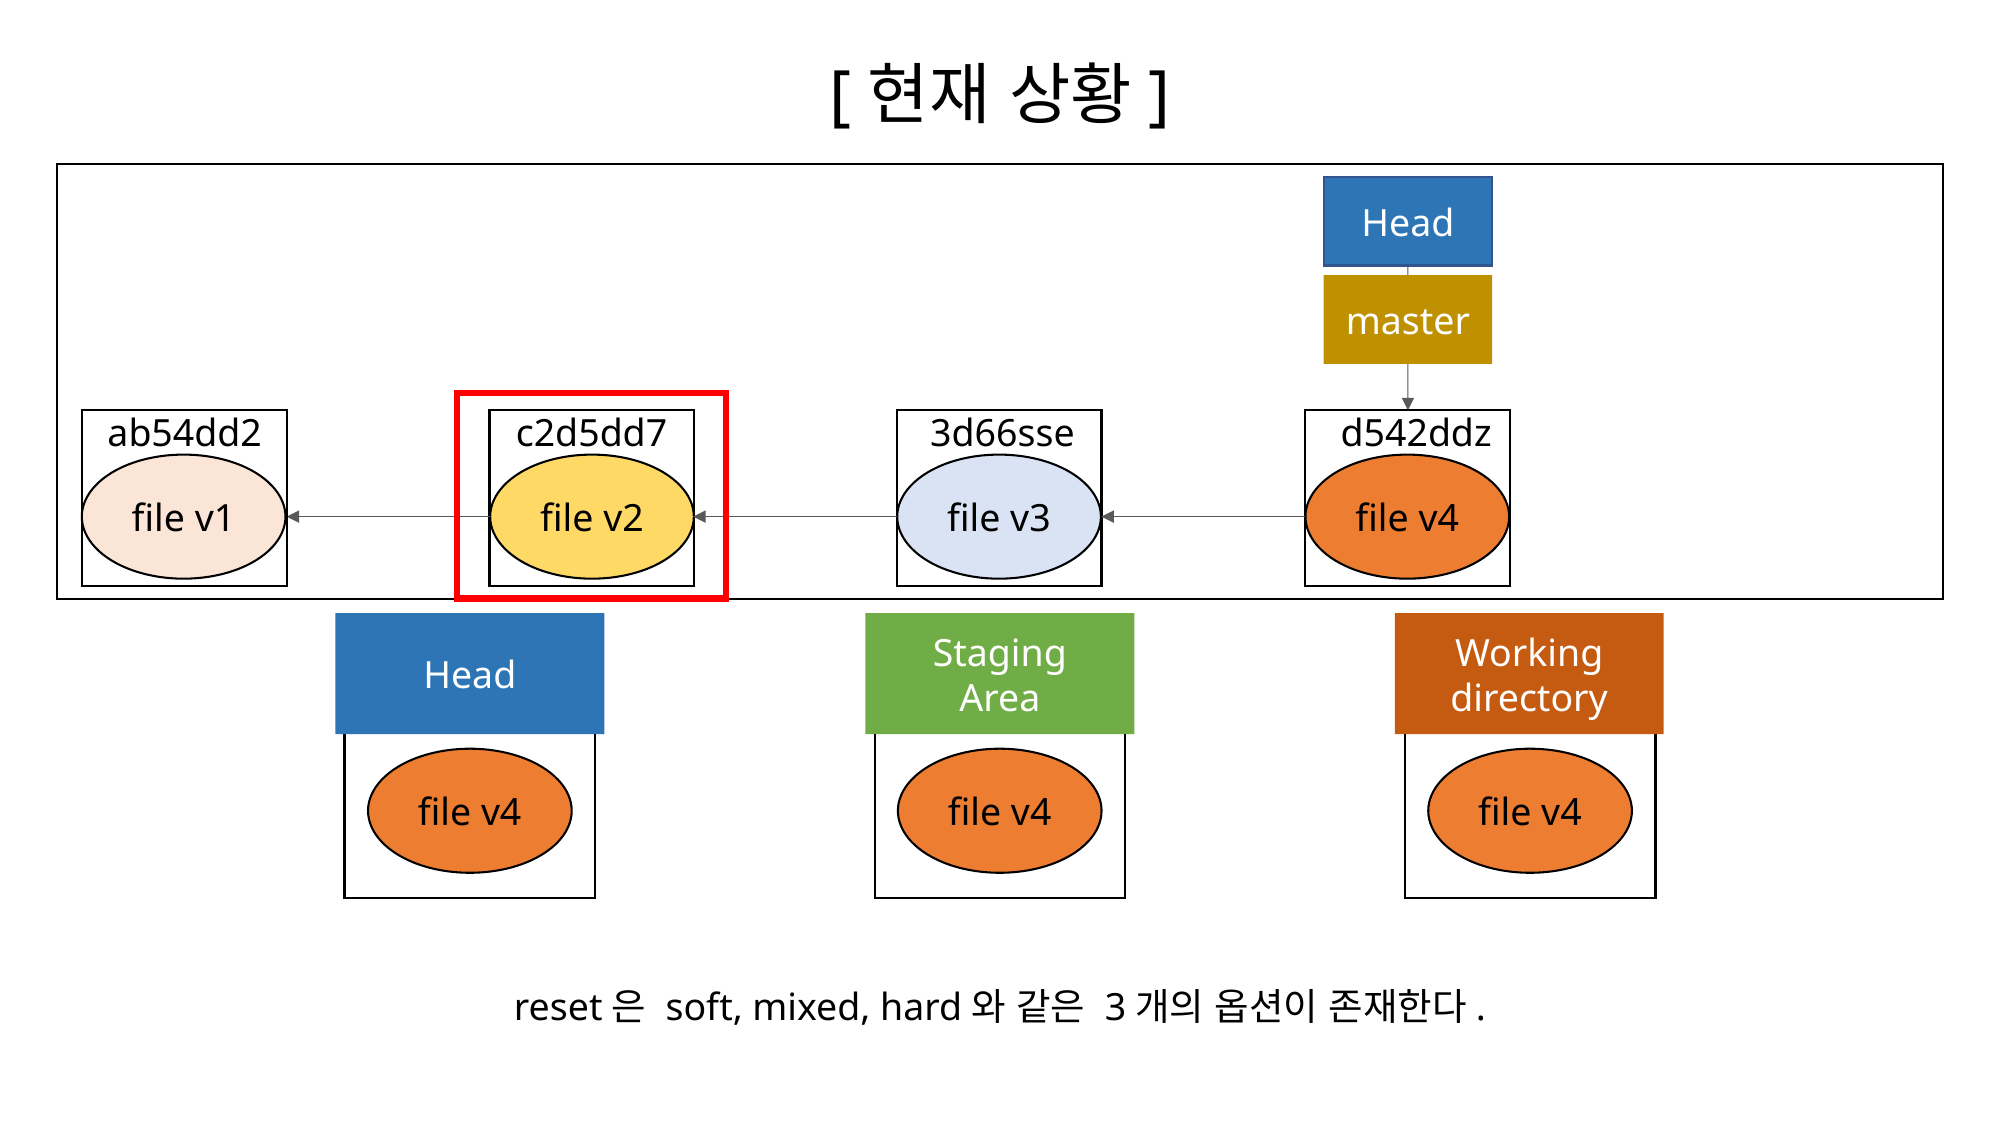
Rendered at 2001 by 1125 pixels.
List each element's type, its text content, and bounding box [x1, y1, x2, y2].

text_box file v3 [896, 453, 1102, 580]
text_box master [1408, 274, 1493, 365]
text_box [896, 409, 944, 508]
text_box [874, 735, 1126, 899]
text_box file v4 [896, 747, 1103, 874]
text_box [456, 392, 727, 600]
text_box [1462, 409, 1511, 513]
text_box master [1323, 274, 1407, 365]
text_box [81, 401, 287, 587]
text_box [1304, 409, 1353, 510]
text_box Head [1323, 176, 1493, 267]
text_box reset은 soft, mixed, hard와 같은 3개의 옵션이 존재한다. [499, 975, 1501, 1036]
text_box Head [334, 612, 605, 735]
text_box [1304, 521, 1511, 587]
text_box file v4 [366, 747, 573, 874]
text_box Working directory [1394, 612, 1665, 735]
text_box 3d66sse [915, 401, 1090, 462]
text_box [56, 163, 1944, 600]
text_box [1404, 735, 1657, 899]
text_box [343, 735, 596, 899]
text_box [896, 518, 1103, 587]
text_box file v4 [1427, 747, 1633, 874]
text_box Staging Area [864, 612, 1135, 735]
text_box [1054, 409, 1103, 515]
text_box d542ddz [1325, 401, 1507, 462]
text_box [현재 상황] [814, 45, 1186, 140]
text_box file v4 [1304, 453, 1511, 580]
